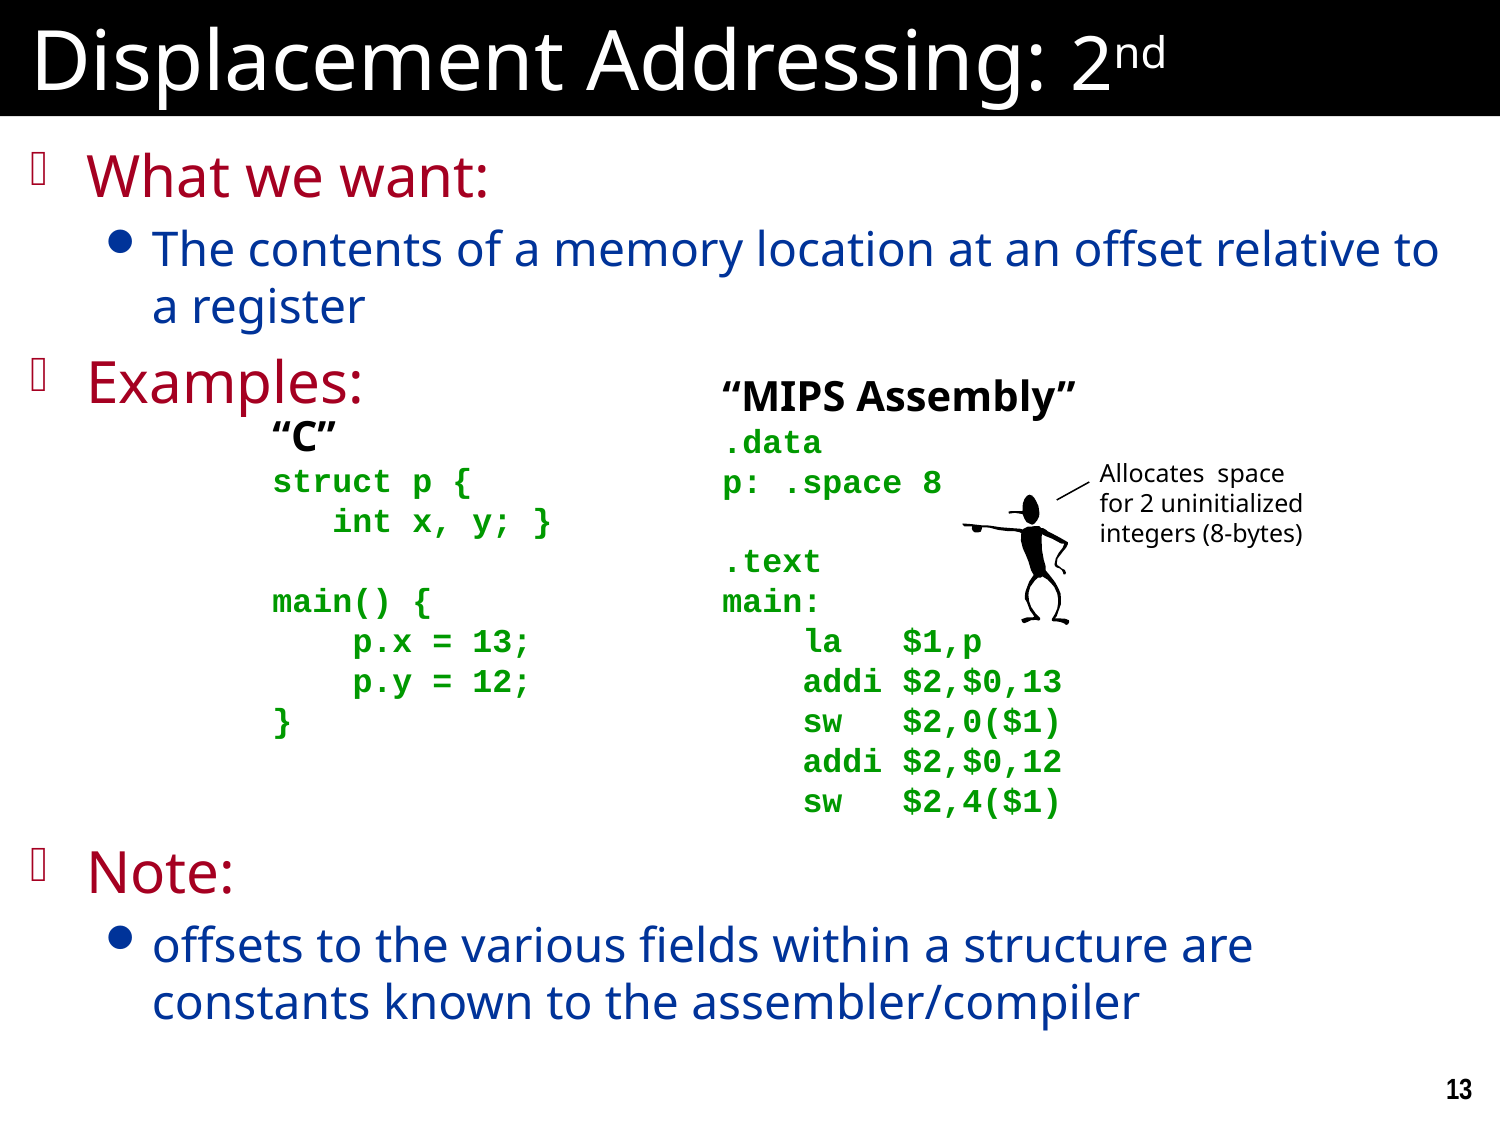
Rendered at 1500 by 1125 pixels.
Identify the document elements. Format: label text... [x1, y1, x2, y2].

slide_number 13 [1424, 1062, 1488, 1113]
list What we want: The contents of a memory location at an offset relative to a register Examples: Note: offsets to the various fields within a structure are constants known to the assembler/compiler [0, 115, 1500, 1125]
text_box “C” struct p { int x, y; } main() { p.x = 13; p.y = 12; } [257, 402, 568, 747]
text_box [962, 449, 1326, 626]
text_box “MIPS Assembly” .data p: .space 8 .text main: la $1,p addi $2,$0,13 sw $2,0($1) addi $2,$0,12 sw $2,4($1) [707, 362, 1091, 827]
title Displacement Addressing: 2nd example [0, 0, 1500, 115]
